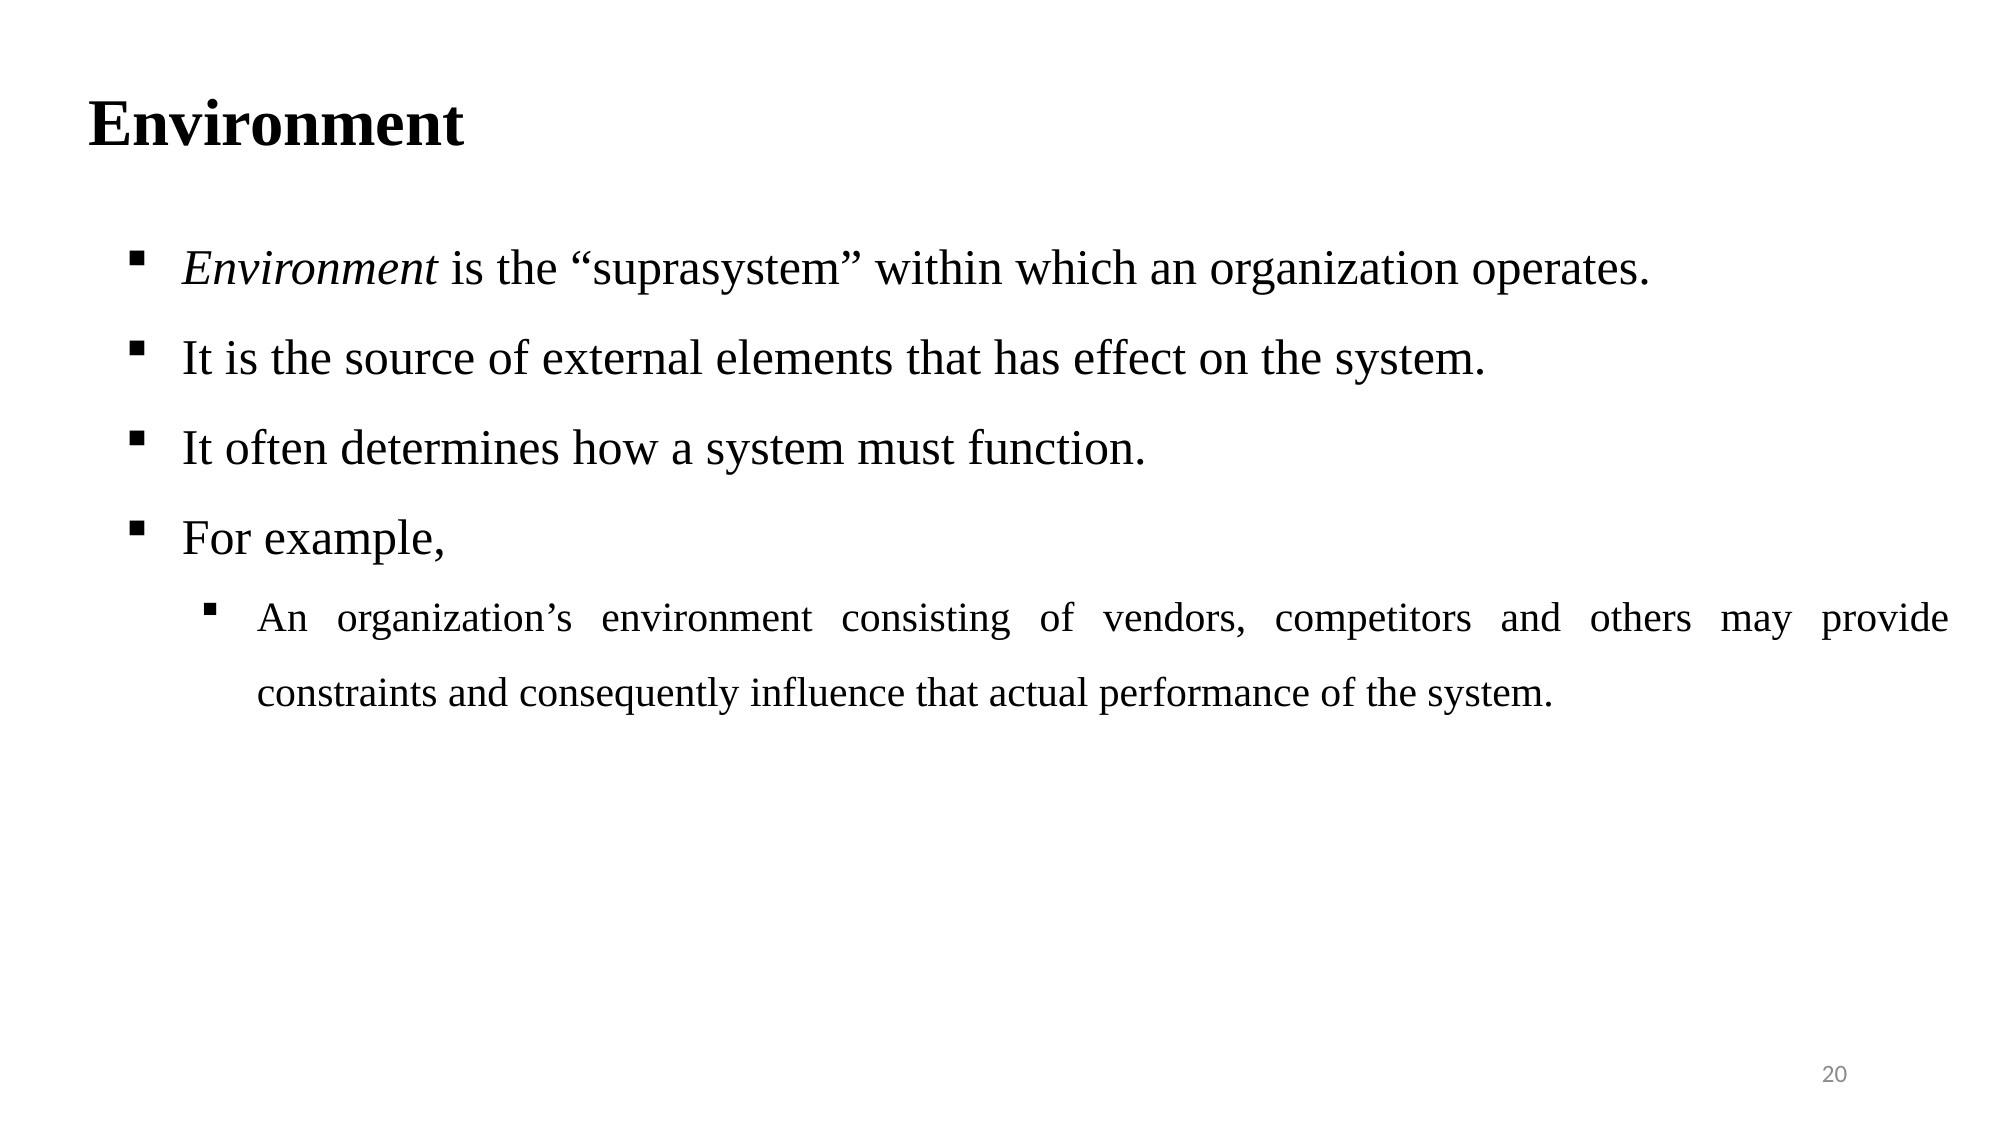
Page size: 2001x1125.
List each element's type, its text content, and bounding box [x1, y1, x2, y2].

slide_number 20 [1412, 1042, 1863, 1103]
title Environment [73, 50, 1799, 196]
text_box Environment is the “suprasystem” within which an organization operates. It is the source of external elements that has effect on the system. It often determines how a system must function. For example, An organization’s environment consisting of vendors, competitors and others may provide constraints and consequently influence that actual performance of the system. [73, 196, 1966, 1067]
